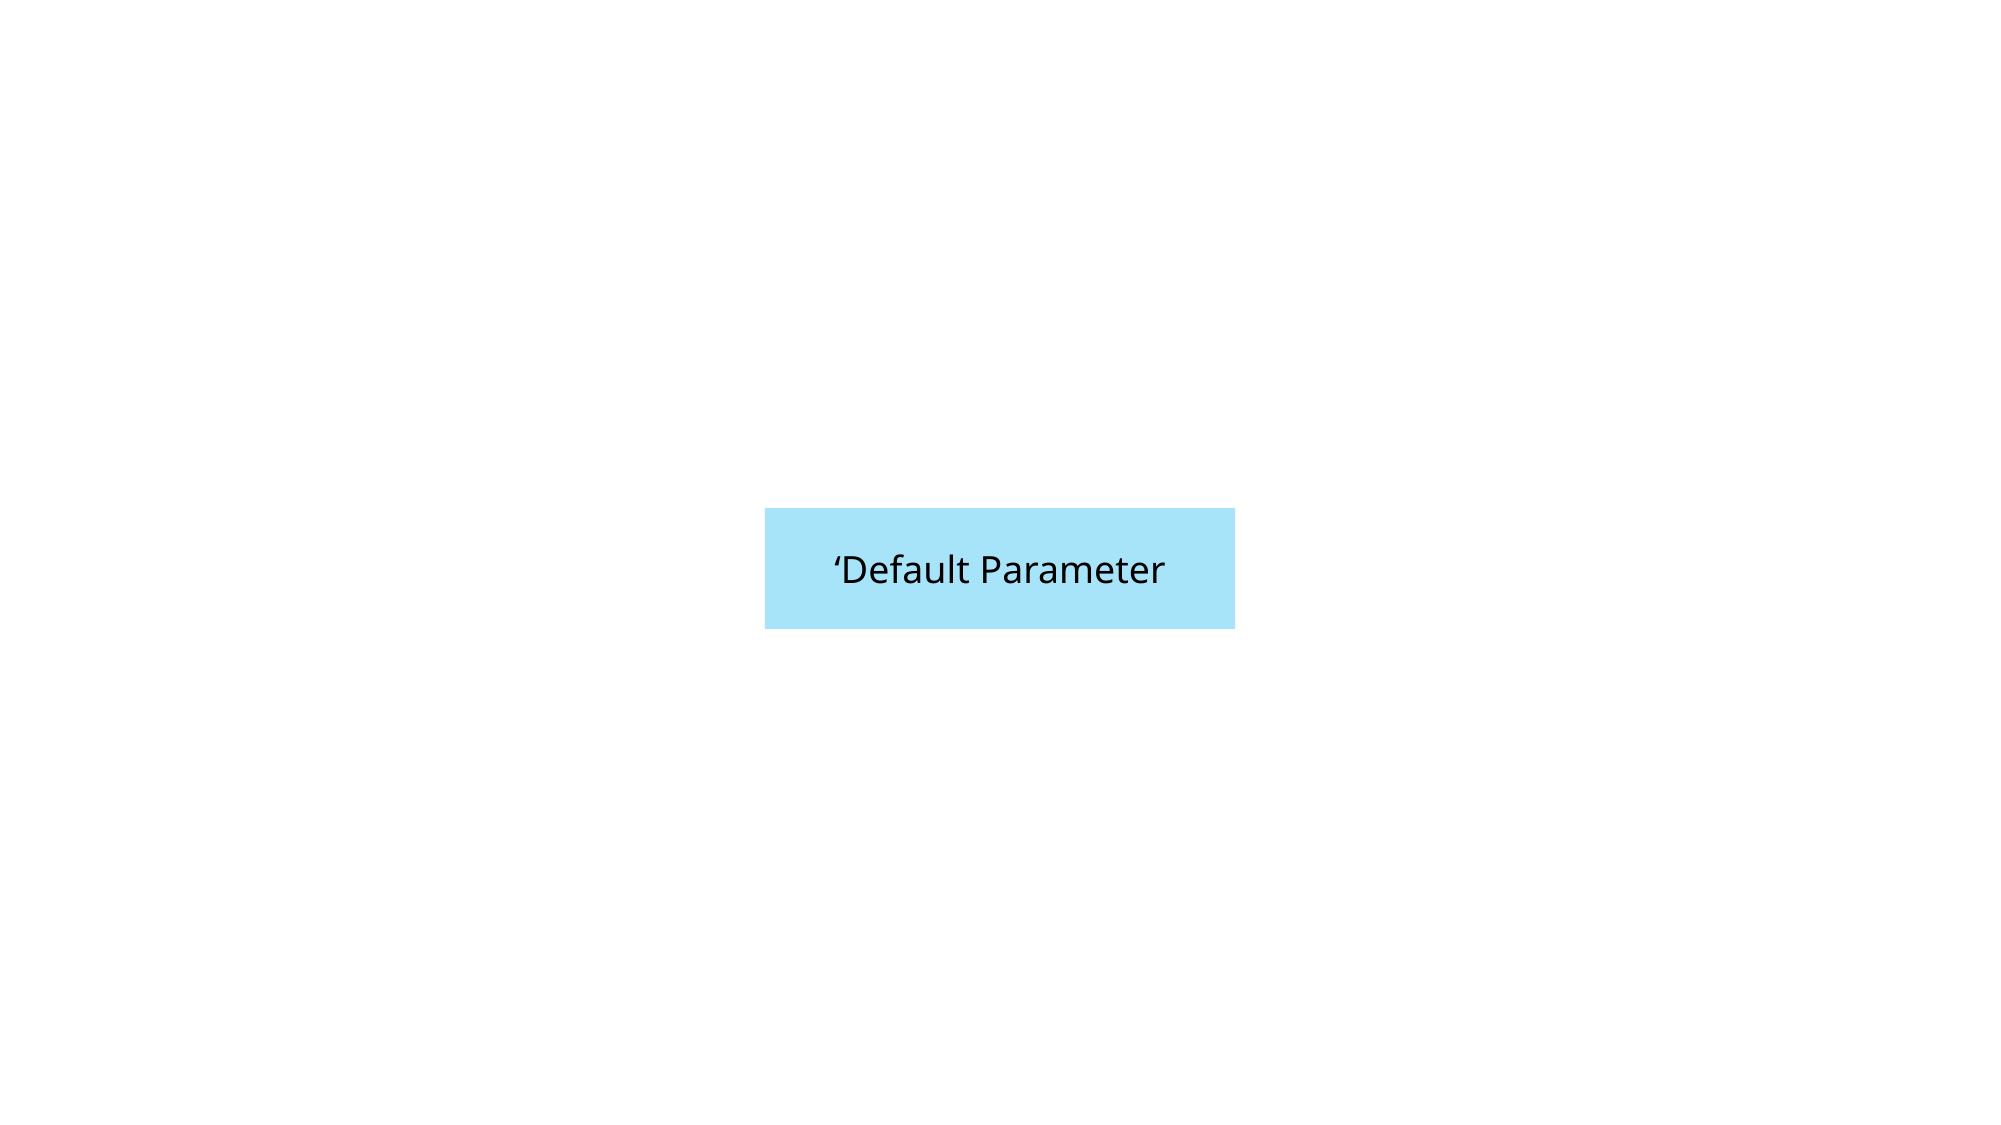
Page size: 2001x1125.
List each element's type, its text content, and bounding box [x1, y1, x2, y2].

text_box ‘Default Parameter [764, 507, 1236, 630]
